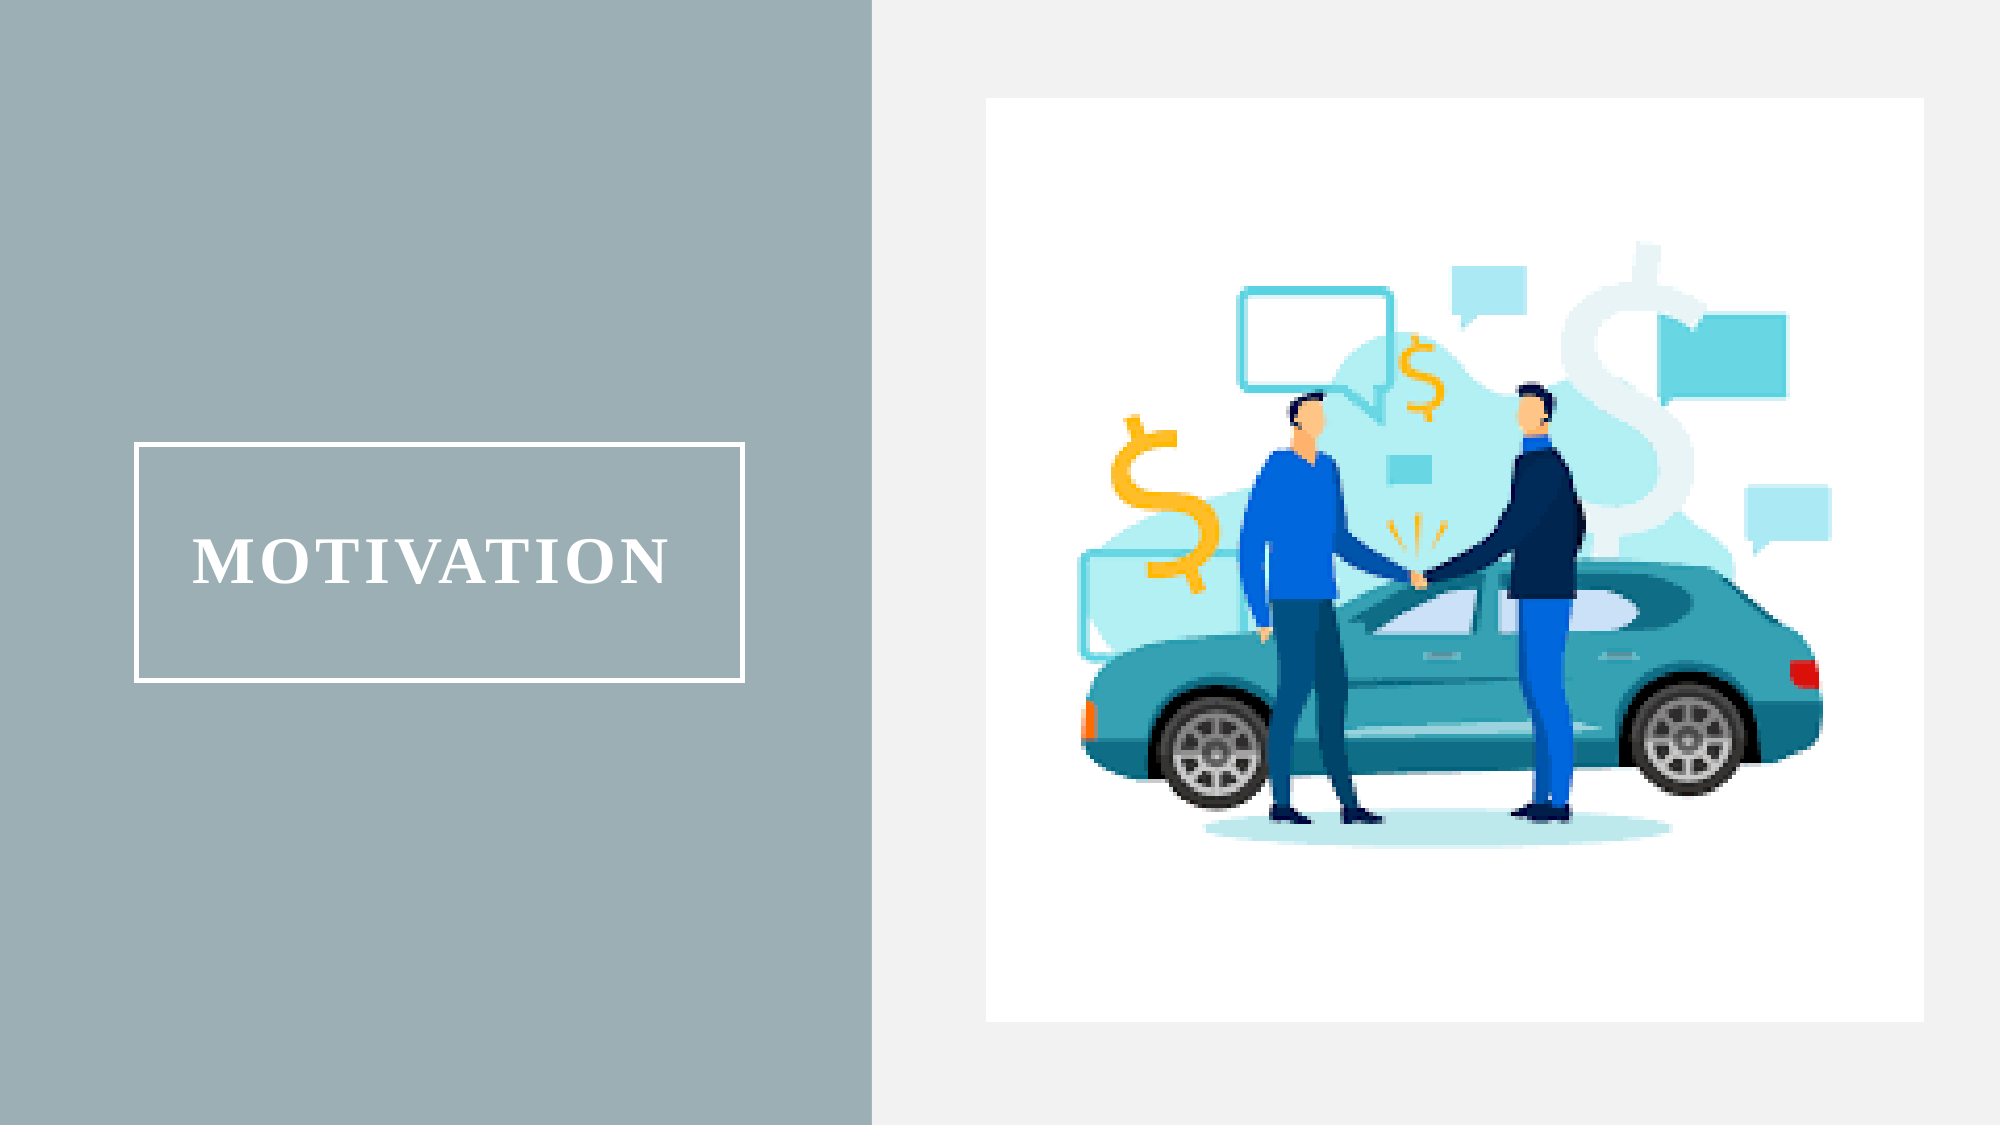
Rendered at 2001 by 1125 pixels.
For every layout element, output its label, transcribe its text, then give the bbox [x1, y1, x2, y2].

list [986, 98, 1923, 1022]
text_box [871, 0, 2000, 1125]
title MOTIVATION [134, 442, 745, 683]
